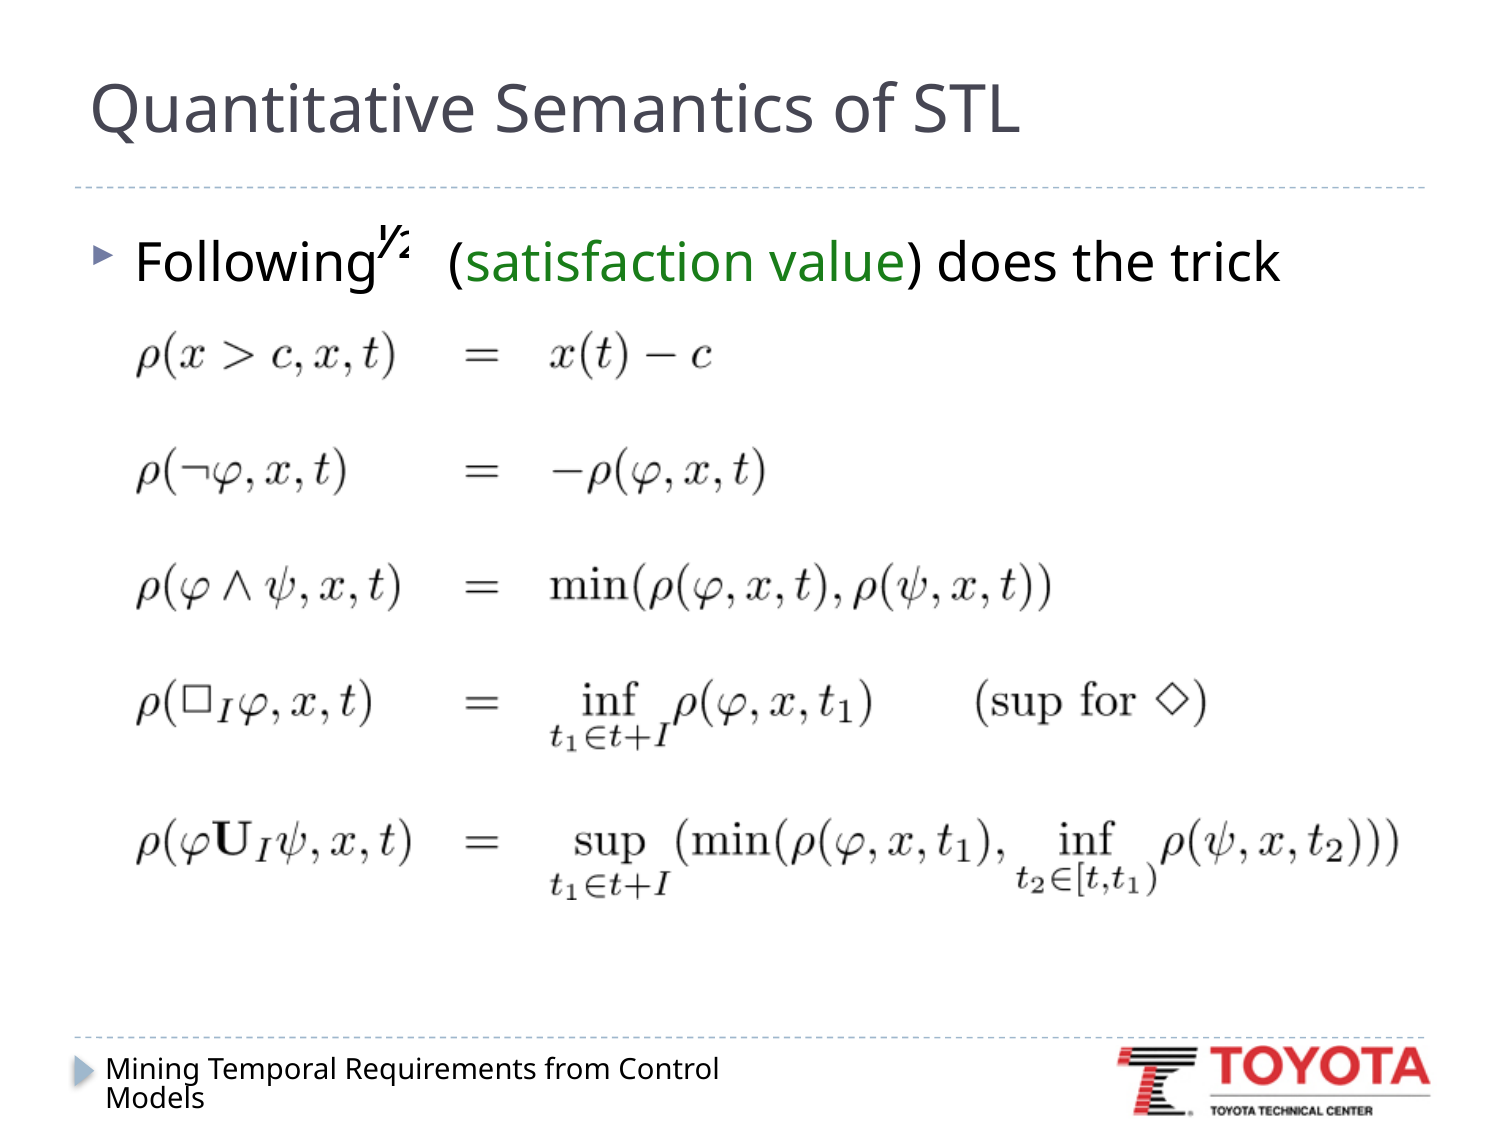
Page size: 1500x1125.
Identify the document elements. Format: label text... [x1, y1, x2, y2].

picture [1115, 1045, 1437, 1119]
footer Mining Temporal Requirements from Control Models [105, 1050, 743, 1088]
picture [131, 328, 1401, 901]
list Following (satisfaction value) does the trick [75, 187, 1425, 998]
title Quantitative Semantics of STL [75, 24, 1425, 187]
picture [362, 224, 409, 277]
